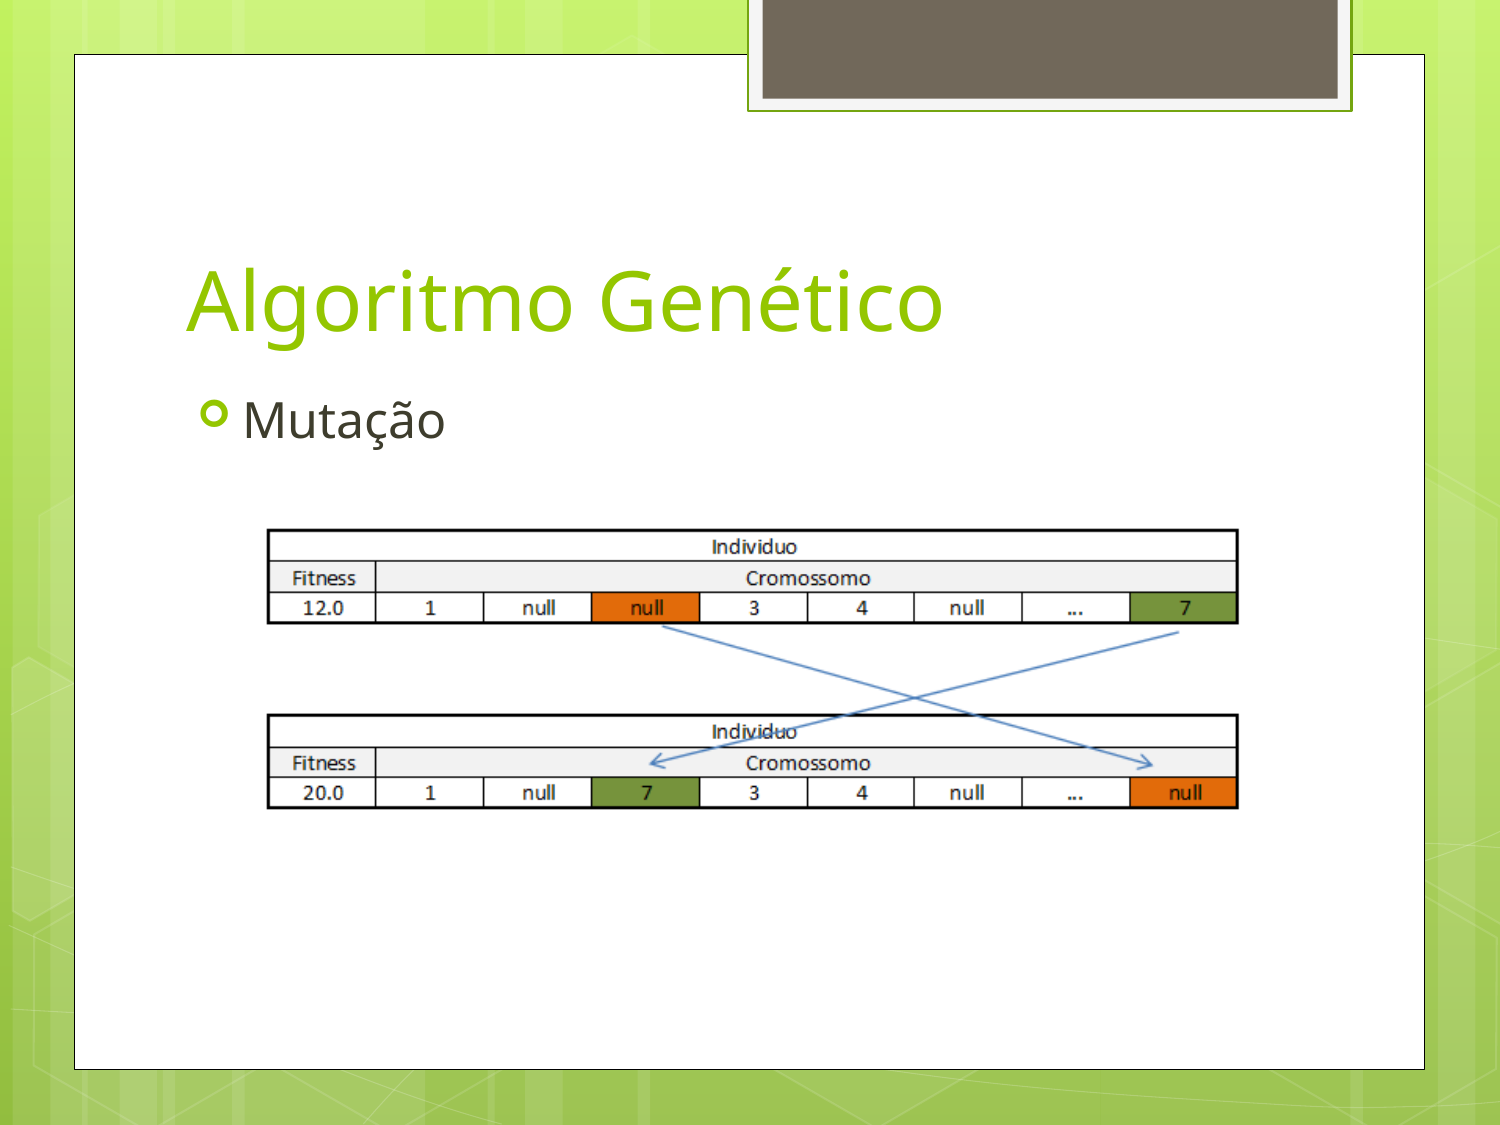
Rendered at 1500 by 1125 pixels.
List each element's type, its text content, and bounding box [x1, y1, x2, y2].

title Algoritmo Genético [171, 168, 1324, 357]
list Mutação [171, 381, 1283, 957]
picture [253, 514, 1261, 844]
